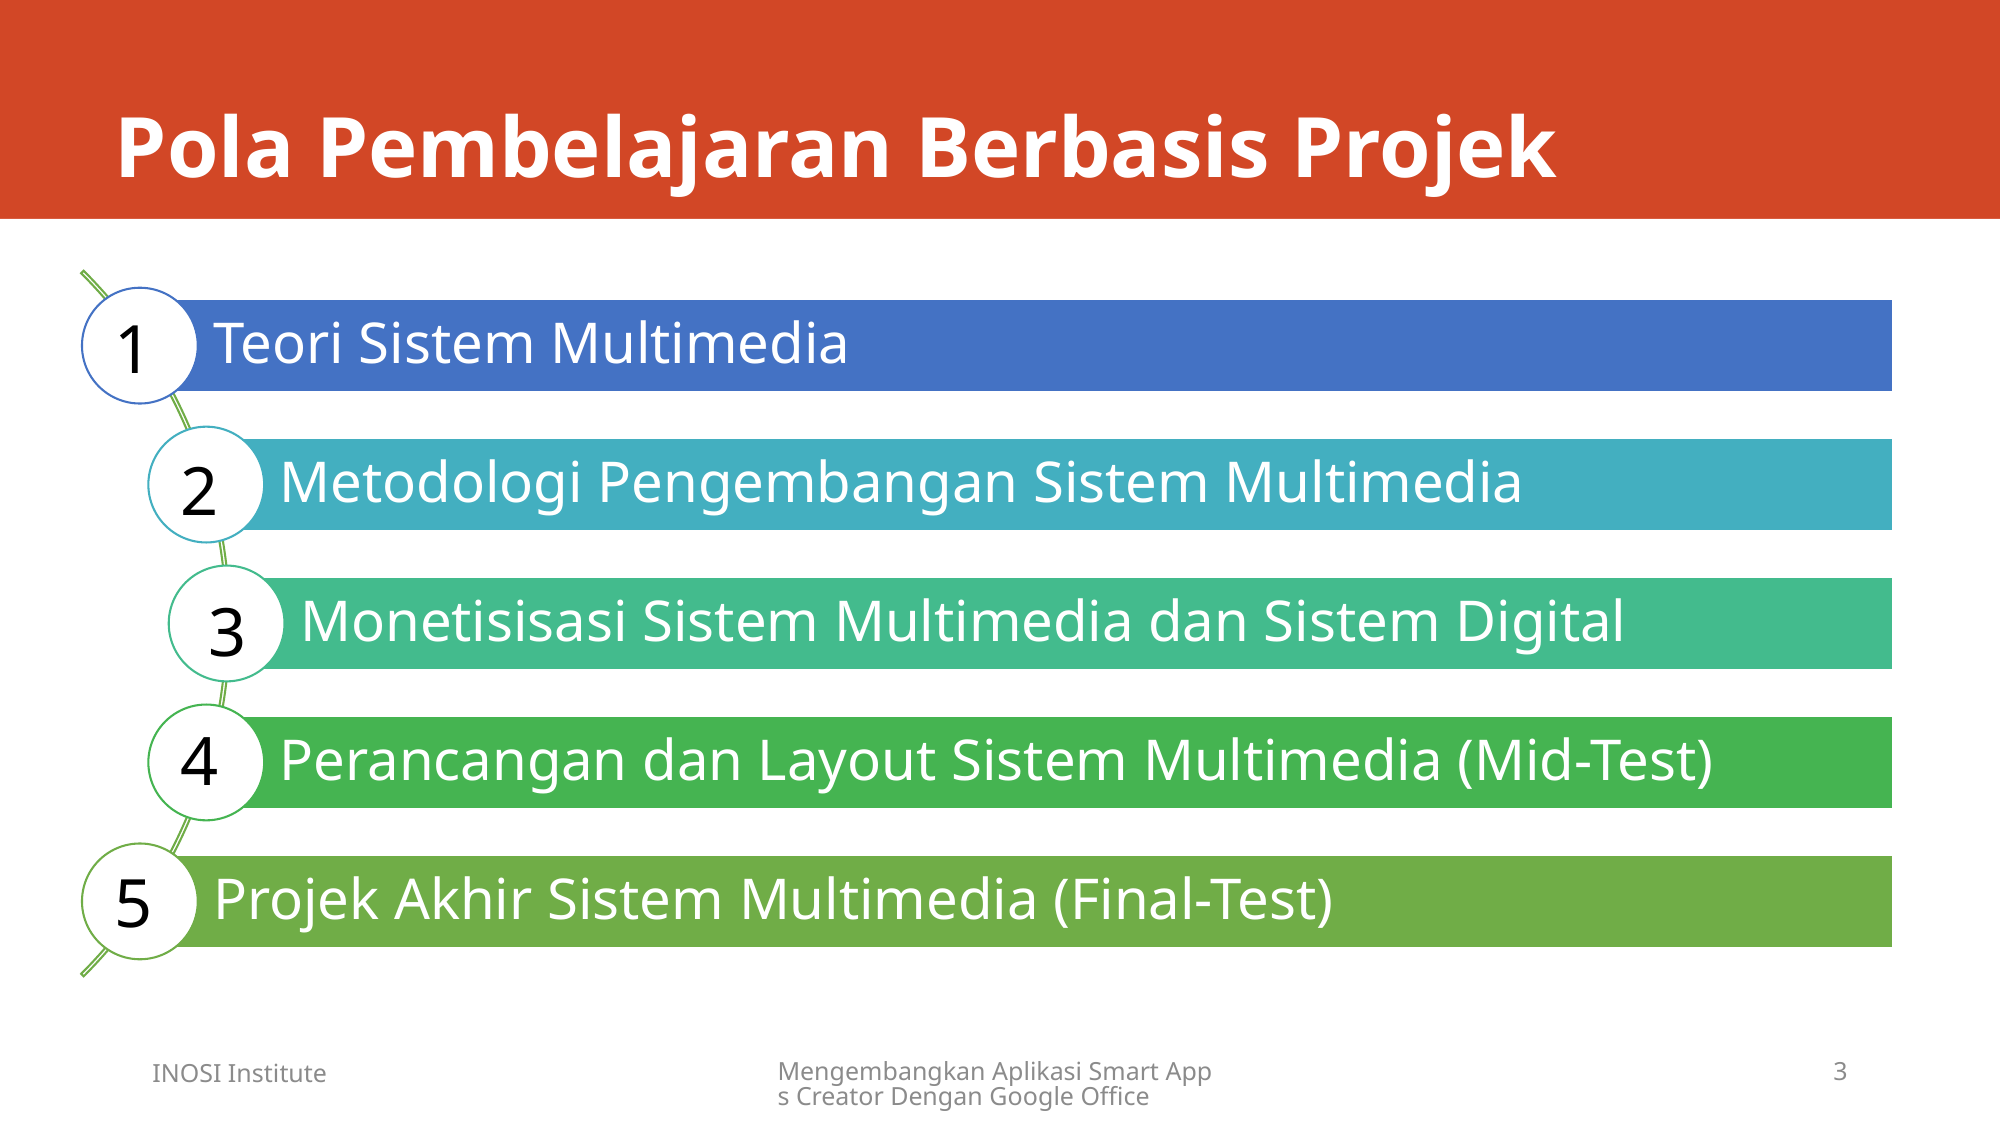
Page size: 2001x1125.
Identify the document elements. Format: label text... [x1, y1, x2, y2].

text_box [69, 252, 1904, 994]
slide_number 3 [1325, 1042, 1863, 1103]
title Pola Pembelajaran Berbasis Projek [99, 0, 1863, 202]
footer Mengembangkan Aplikasi Smart Apps Creator Dengan Google Office [762, 1042, 1238, 1103]
slide_number INOSI Institute [137, 1042, 675, 1103]
